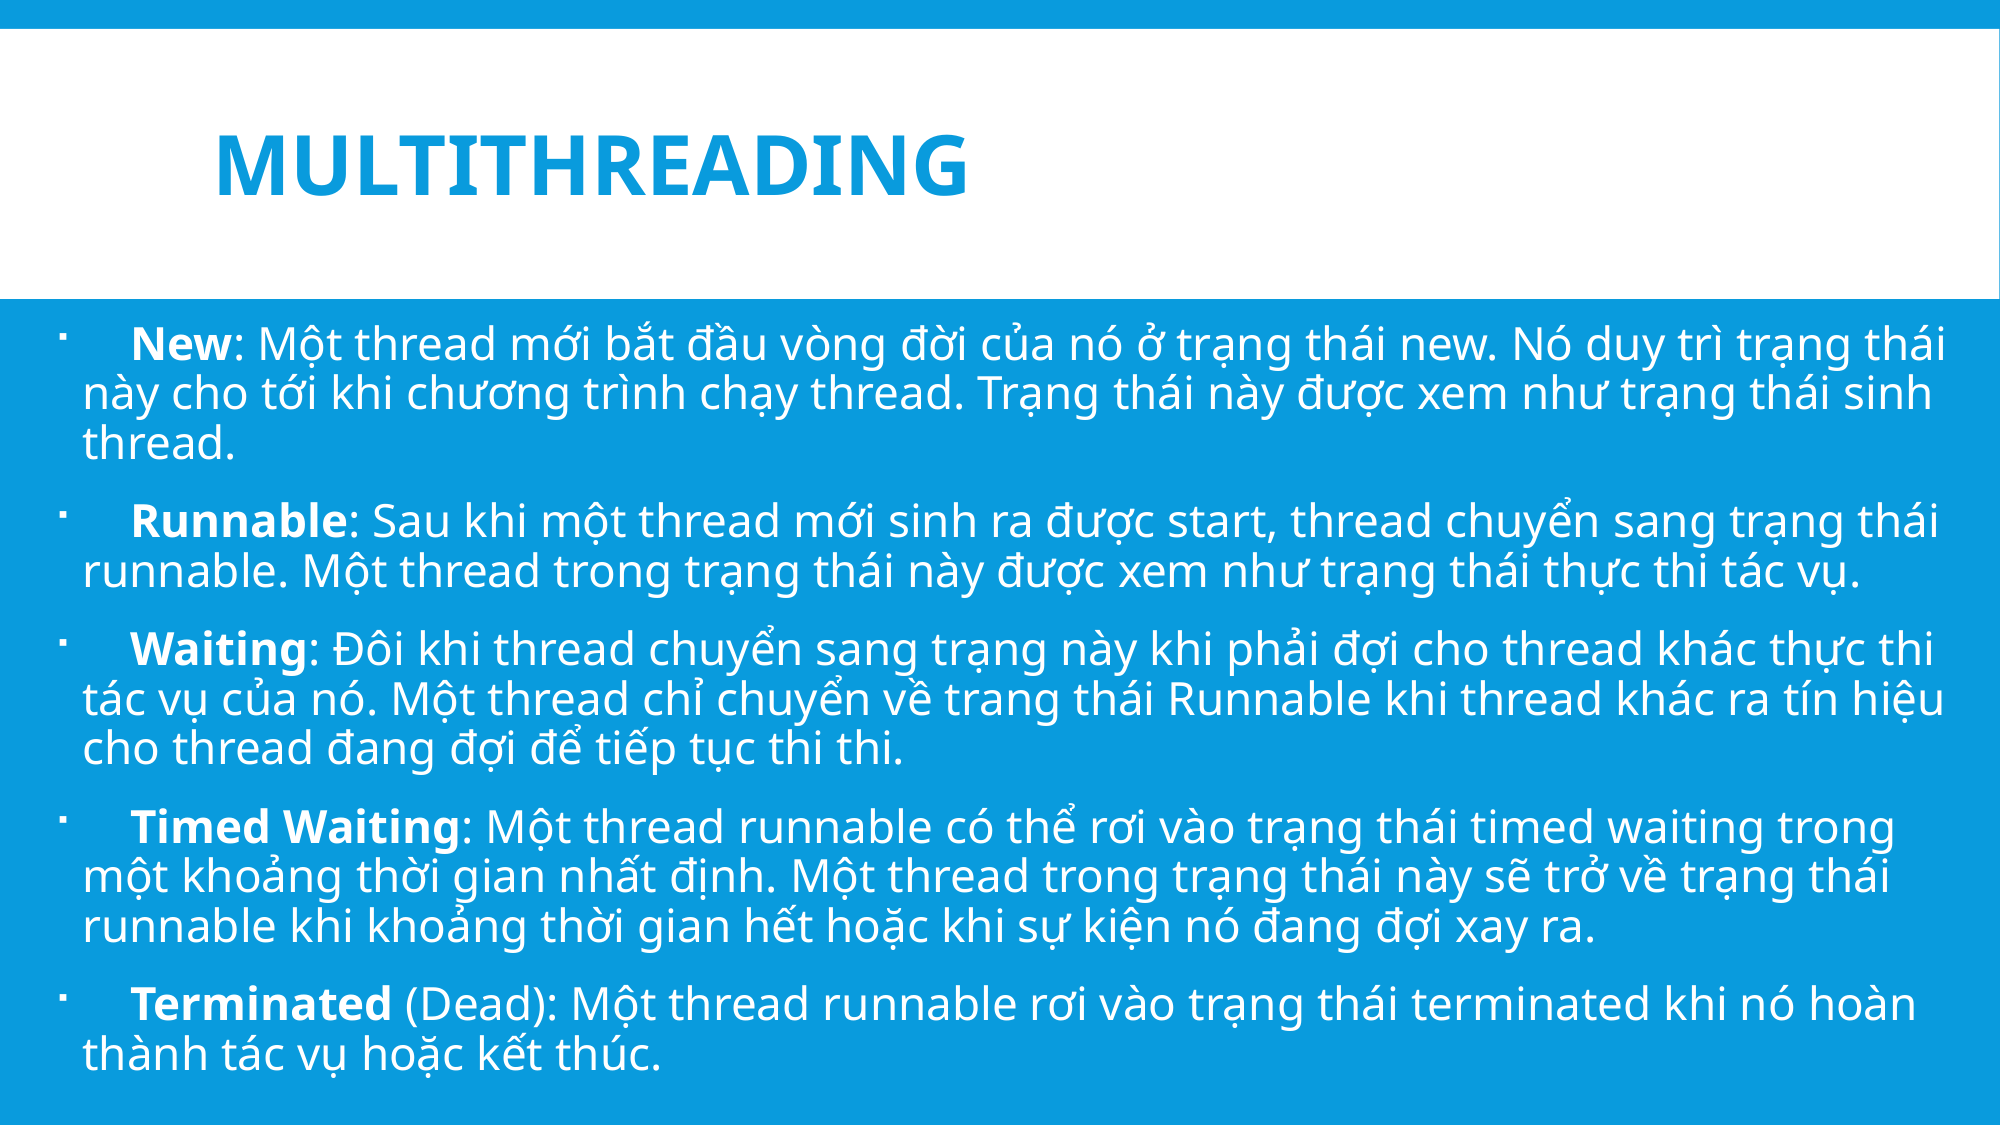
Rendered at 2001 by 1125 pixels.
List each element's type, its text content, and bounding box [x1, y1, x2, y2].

title MultiThreading [197, 46, 1803, 295]
list New: Một thread mới bắt đầu vòng đời của nó ở trạng thái new. Nó duy trì trạng thái này cho tới khi chương trình chạy thread. Trạng thái này được xem như trạng thái sinh thread. Runnable: Sau khi một thread mới sinh ra được start, thread chuyển sang trạng thái runnable. Một thread trong trạng thái này được xem như trạng thái thực thi tác vụ. Waiting: Đôi khi thread chuyển sang trạng này khi phải đợi cho thread khác thực thi tác vụ của nó. Một thread chỉ chuyển về trang thái Runnable khi thread khác ra tín hiệu cho thread đang đợi để tiếp tục thi thi. Timed Waiting: Một thread runnable có thể rơi vào trạng thái timed waiting trong một khoảng thời gian nhất định. Một thread trong trạng thái này sẽ trở về trạng thái runnable khi khoảng thời gian hết hoặc khi sự kiện nó đang đợi xay ra. Terminated (Dead): Một thread runnable rơi vào trạng thái terminated khi nó hoàn thành tác vụ hoặc kết thúc. [37, 313, 1969, 1107]
